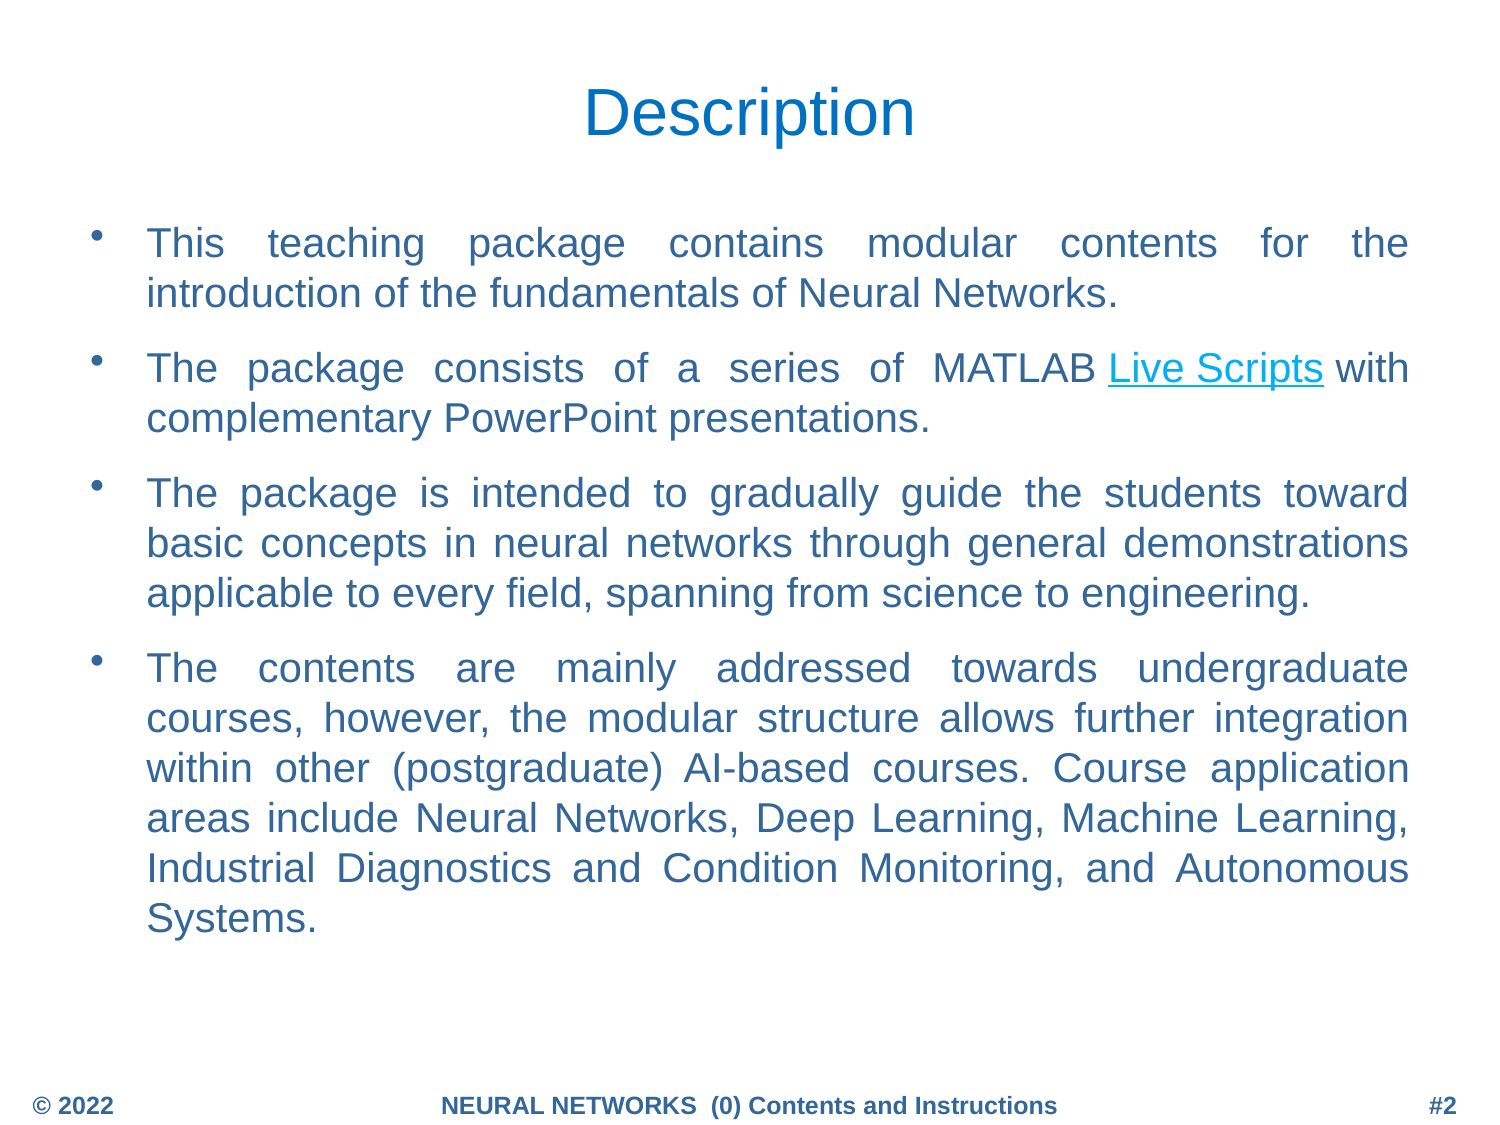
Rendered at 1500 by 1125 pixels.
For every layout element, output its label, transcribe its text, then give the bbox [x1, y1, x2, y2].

list This teaching package contains modular contents for the introduction of the fundamentals of Neural Networks. The package consists of a series of MATLAB Live Scripts with complementary PowerPoint presentations. The package is intended to gradually guide the students toward basic concepts in neural networks through general demonstrations applicable to every field, spanning from science to engineering. The contents are mainly addressed towards undergraduate courses, however, the modular structure allows further integration within other (postgraduate) AI-based courses. Course application areas include Neural Networks, Deep Learning, Machine Learning, Industrial Diagnostics and Condition Monitoring, and Autonomous Systems. [74, 207, 1426, 1048]
footer NEURAL NETWORKS (0) Contents and Instructions [383, 1082, 1080, 1118]
slide_number © 2022 [17, 1082, 383, 1118]
title Description [74, 44, 1426, 173]
slide_number #2 [1080, 1082, 1473, 1118]
